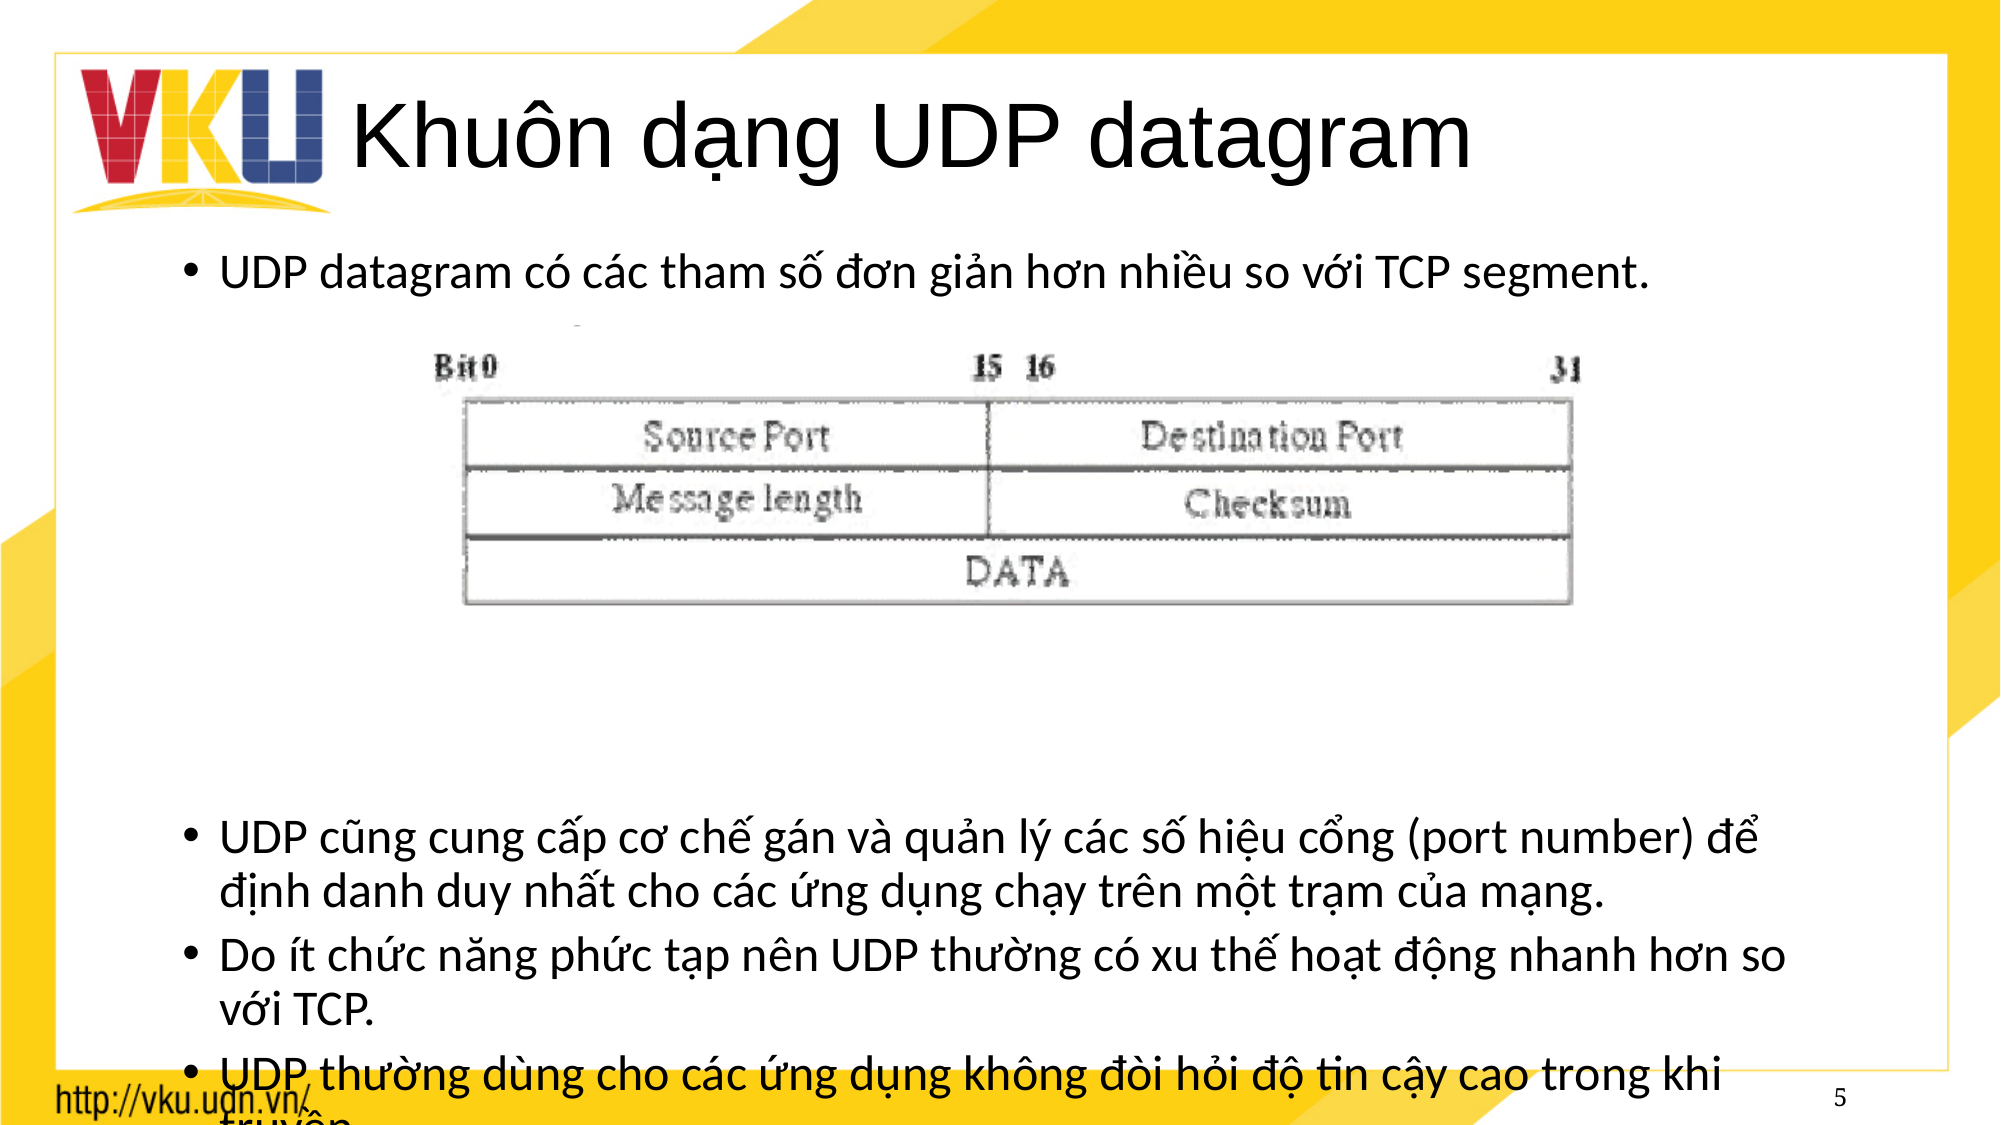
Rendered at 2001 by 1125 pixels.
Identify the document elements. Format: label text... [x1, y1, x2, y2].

slide_number 5 [1412, 1071, 1863, 1125]
list UDP datagram có các tham số đơn giản hơn nhiều so với TCP segment. UDP cũng cung cấp cơ chế gán và quản lý các số hiệu cổng (port number) để định danh duy nhất cho các ứng dụng chạy trên một trạm của mạng. Do ít chức năng phức tạp nên UDP thường có xu thế hoạt động nhanh hơn so với TCP. UDP thường dùng cho các ứng dụng không đòi hỏi độ tin cậy cao trong khi truyền. [92, 237, 1863, 1014]
title Khuôn dạng UDP datagram [335, 59, 1863, 216]
picture [0, 0, 2001, 1125]
